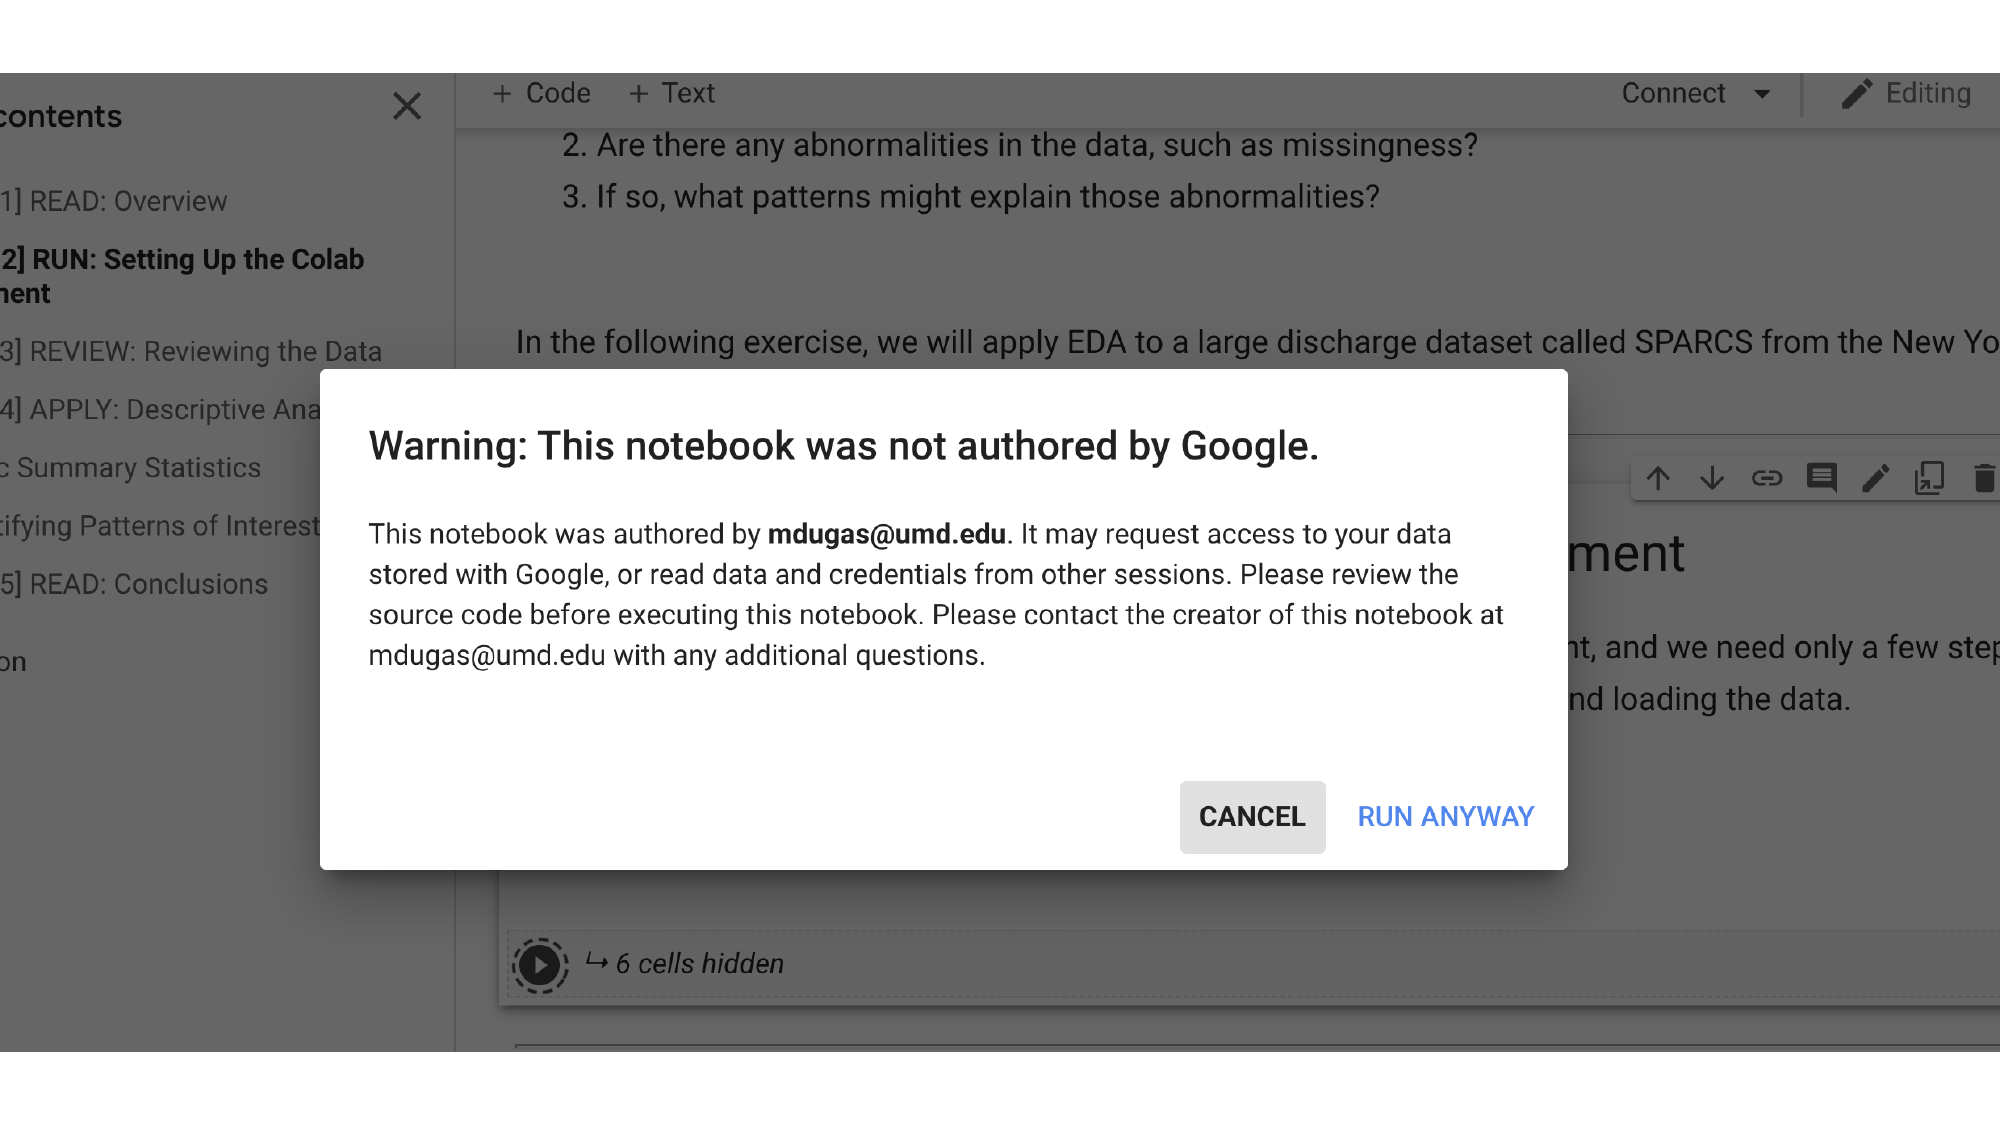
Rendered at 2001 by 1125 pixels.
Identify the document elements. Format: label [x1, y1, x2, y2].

picture [0, 73, 2000, 1052]
